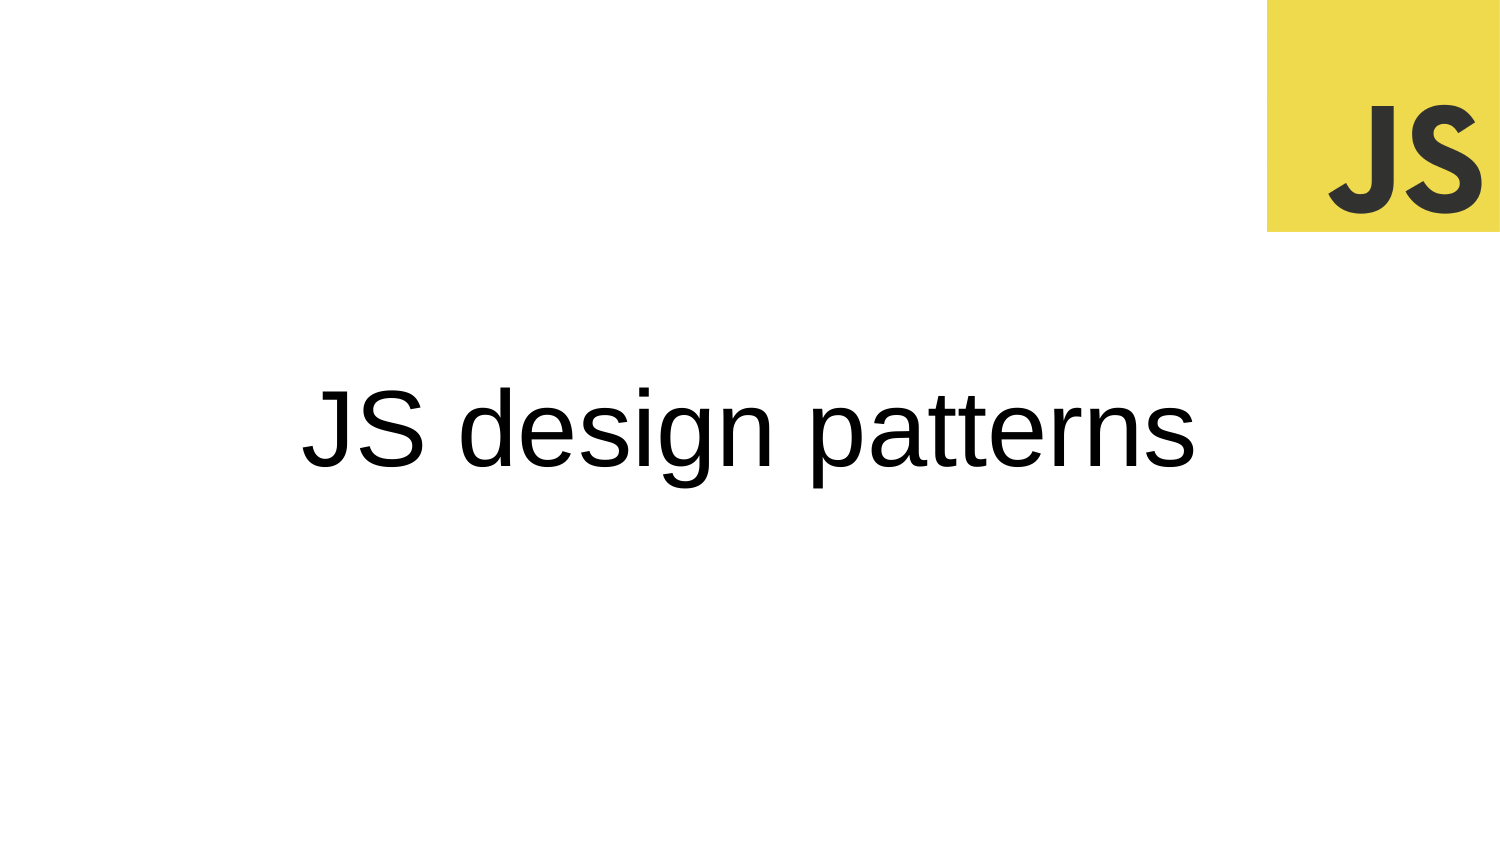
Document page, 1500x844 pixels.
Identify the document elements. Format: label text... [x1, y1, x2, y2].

title JS design patterns [51, 340, 1449, 504]
picture [1267, 0, 1500, 233]
